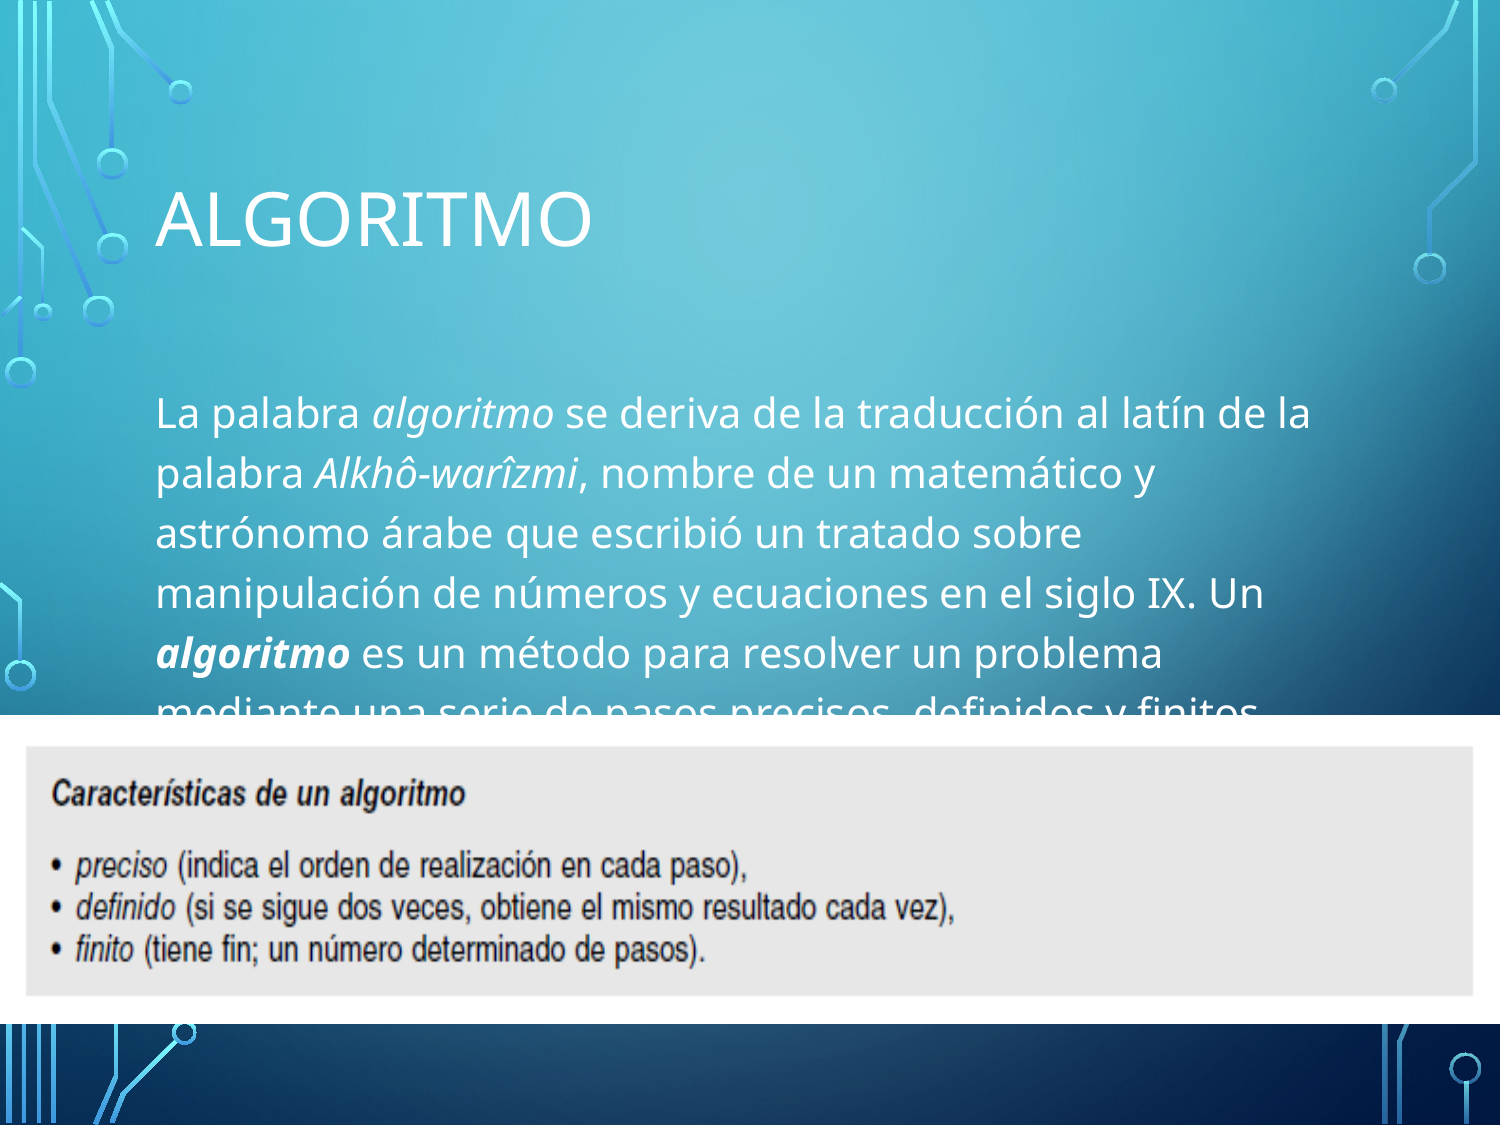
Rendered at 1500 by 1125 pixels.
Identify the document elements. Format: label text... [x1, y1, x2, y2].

list La palabra algoritmo se deriva de la traducción al latín de la palabra Alkhô-warîzmi, nombre de un matemático y astrónomo árabe que escribió un tratado sobre manipulación de números y ecuaciones en el siglo IX. Un algoritmo es un método para resolver un problema mediante una serie de pasos precisos, definidos y finitos. [140, 369, 1360, 715]
title algoritmo [140, 101, 1360, 344]
picture [0, 715, 1500, 1024]
